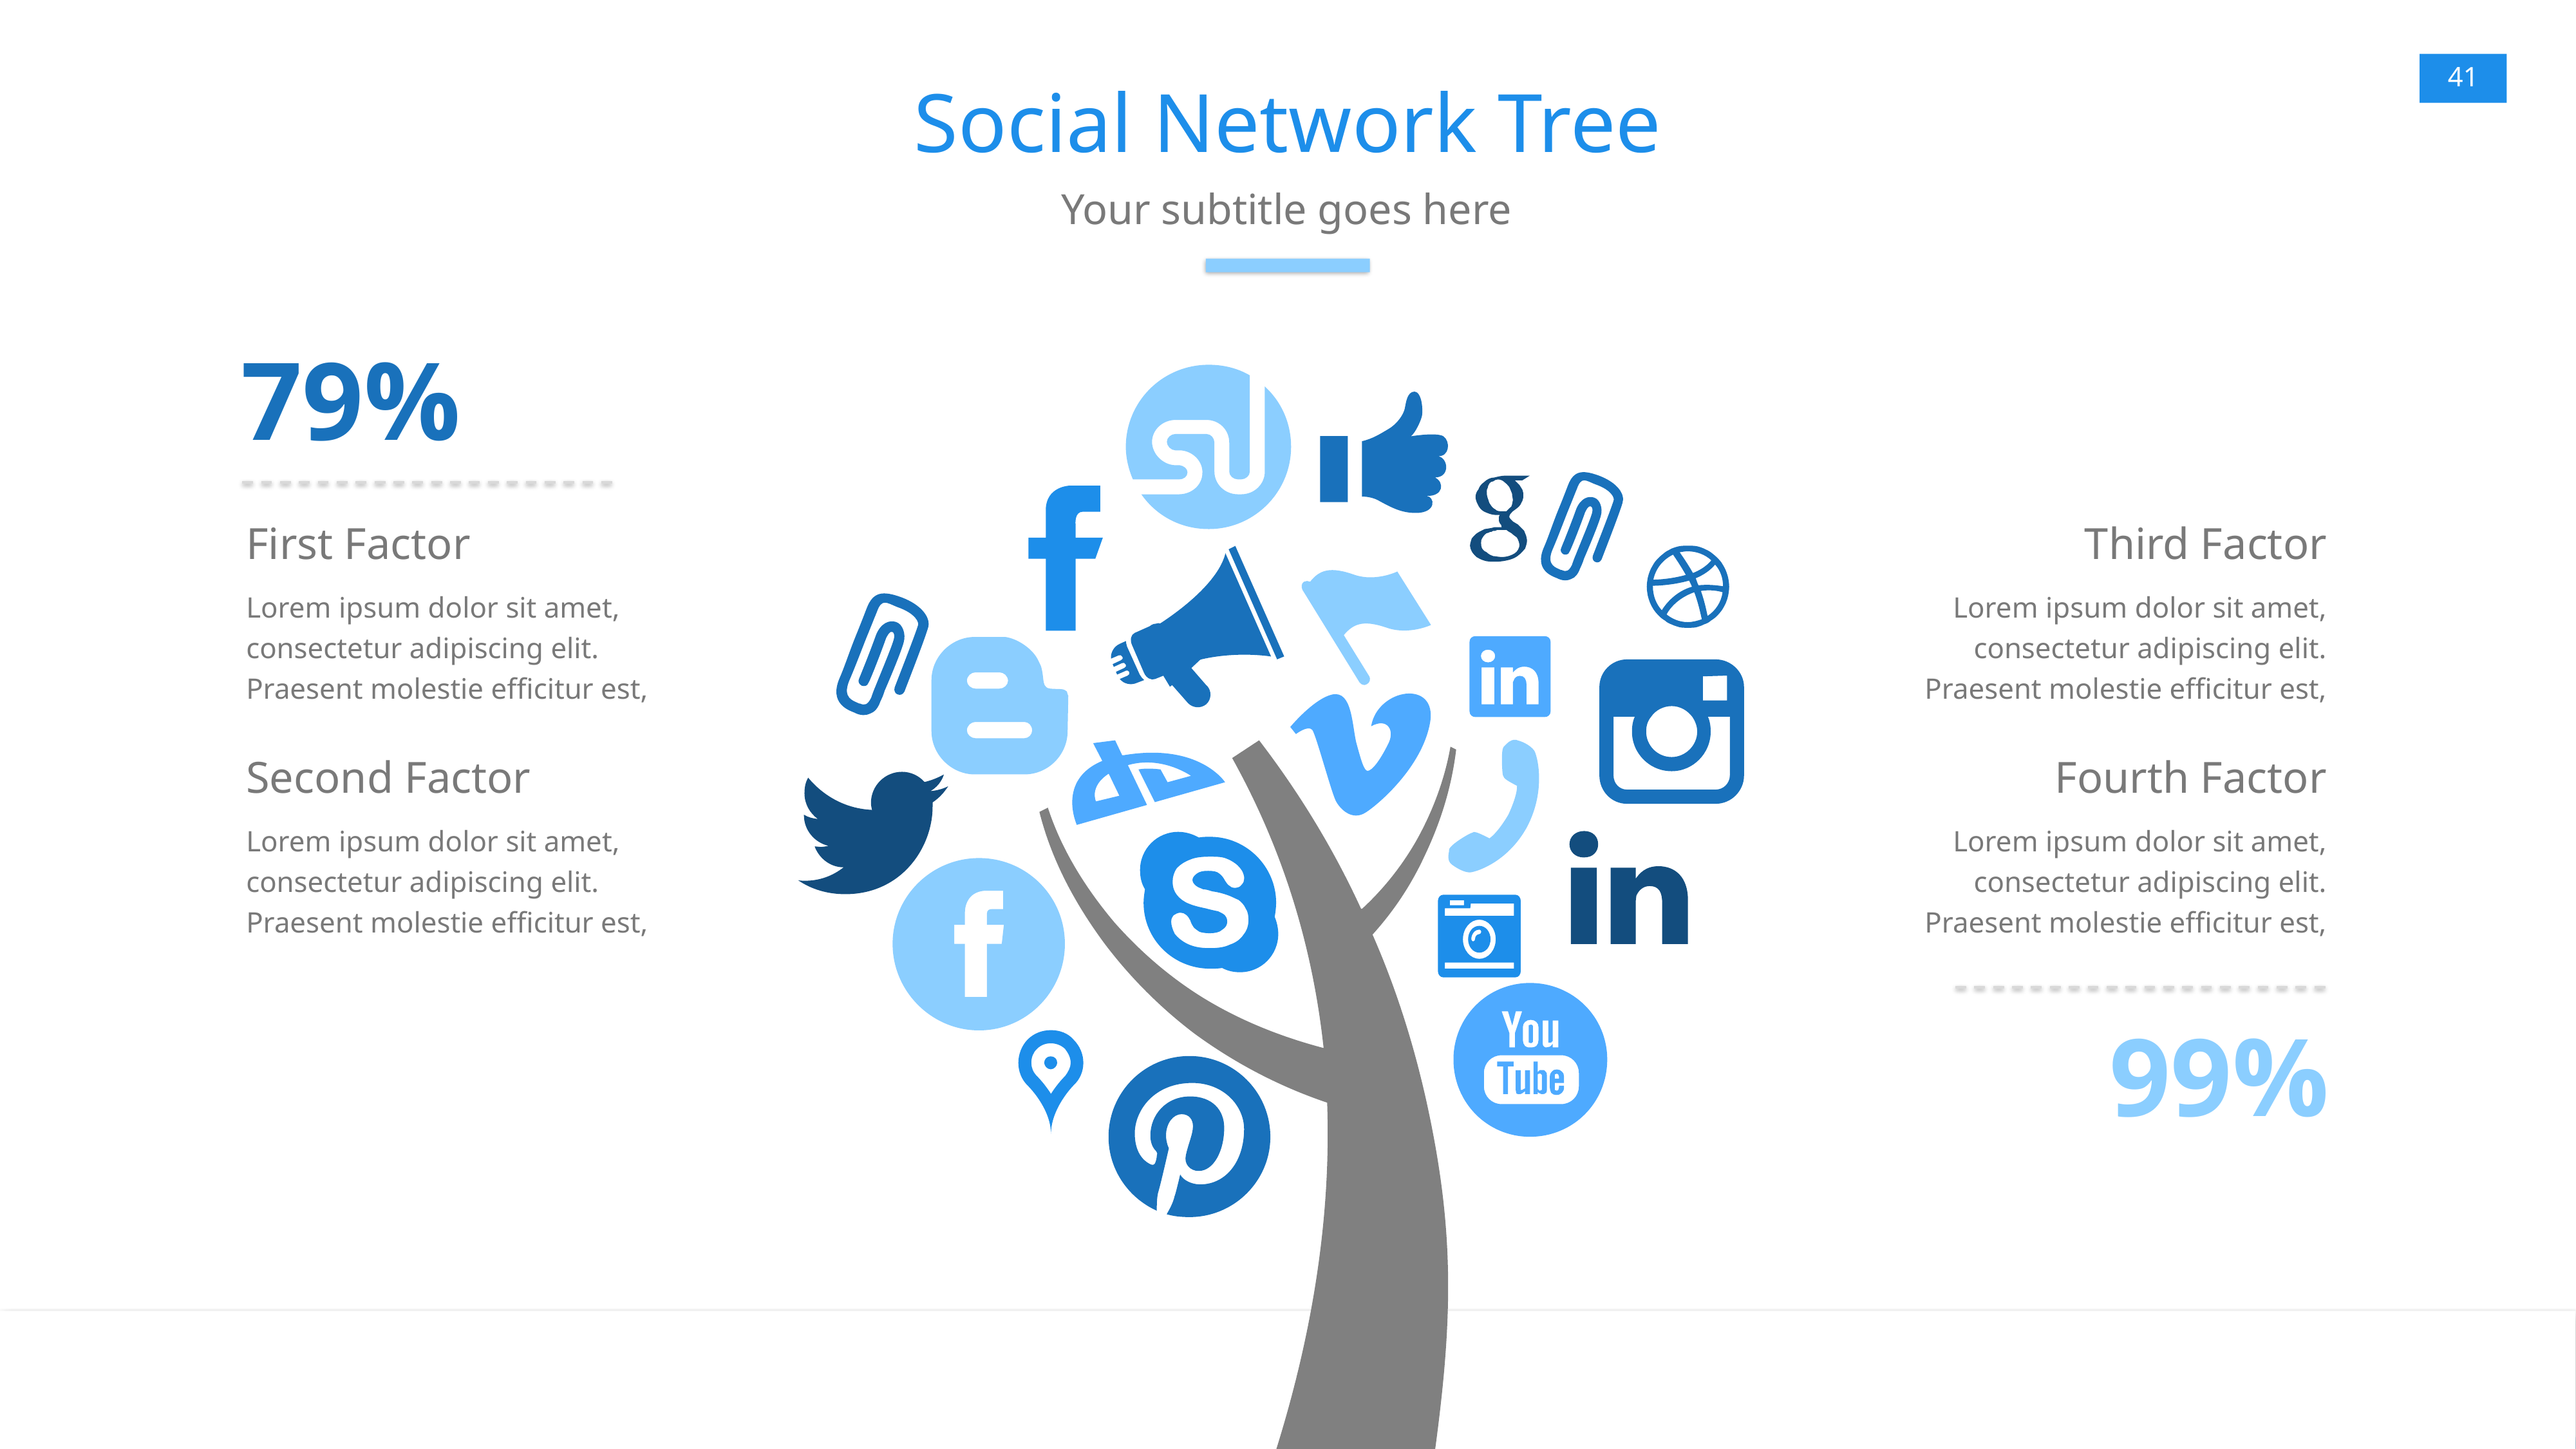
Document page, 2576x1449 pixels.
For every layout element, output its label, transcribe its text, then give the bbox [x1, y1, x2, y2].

text_box [1646, 545, 1729, 628]
text_box [1039, 740, 1456, 1449]
text_box [1469, 636, 1551, 717]
text_box [1541, 472, 1623, 581]
text_box [1470, 475, 1530, 562]
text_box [236, 511, 688, 725]
text_box [1140, 831, 1279, 972]
text_box [798, 772, 948, 895]
text_box [892, 858, 1065, 1030]
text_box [1110, 545, 1284, 709]
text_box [1125, 365, 1292, 529]
text_box [1301, 570, 1431, 685]
text_box [1599, 659, 1744, 804]
text_box [1569, 831, 1599, 858]
text_box [1438, 895, 1521, 978]
text_box [1570, 867, 1597, 944]
text_box 99% [2000, 1004, 2339, 1142]
text_box [1610, 866, 1688, 944]
title Social Network Tree [193, 60, 2383, 180]
text_box [1108, 1056, 1271, 1217]
text_box 79% [231, 328, 570, 467]
text_box [931, 637, 1069, 775]
text_box [1072, 740, 1225, 825]
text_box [1453, 983, 1608, 1137]
text_box [1205, 258, 1370, 272]
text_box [1885, 511, 2337, 725]
subtitle Your subtitle goes here [195, 156, 2378, 242]
text_box [1290, 693, 1431, 816]
text_box [836, 593, 929, 715]
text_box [1885, 745, 2337, 959]
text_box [1320, 391, 1451, 513]
text_box [1028, 486, 1103, 631]
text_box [236, 745, 688, 959]
text_box [1448, 739, 1539, 873]
slide_number 41 [2420, 53, 2507, 103]
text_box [1015, 1030, 1087, 1135]
